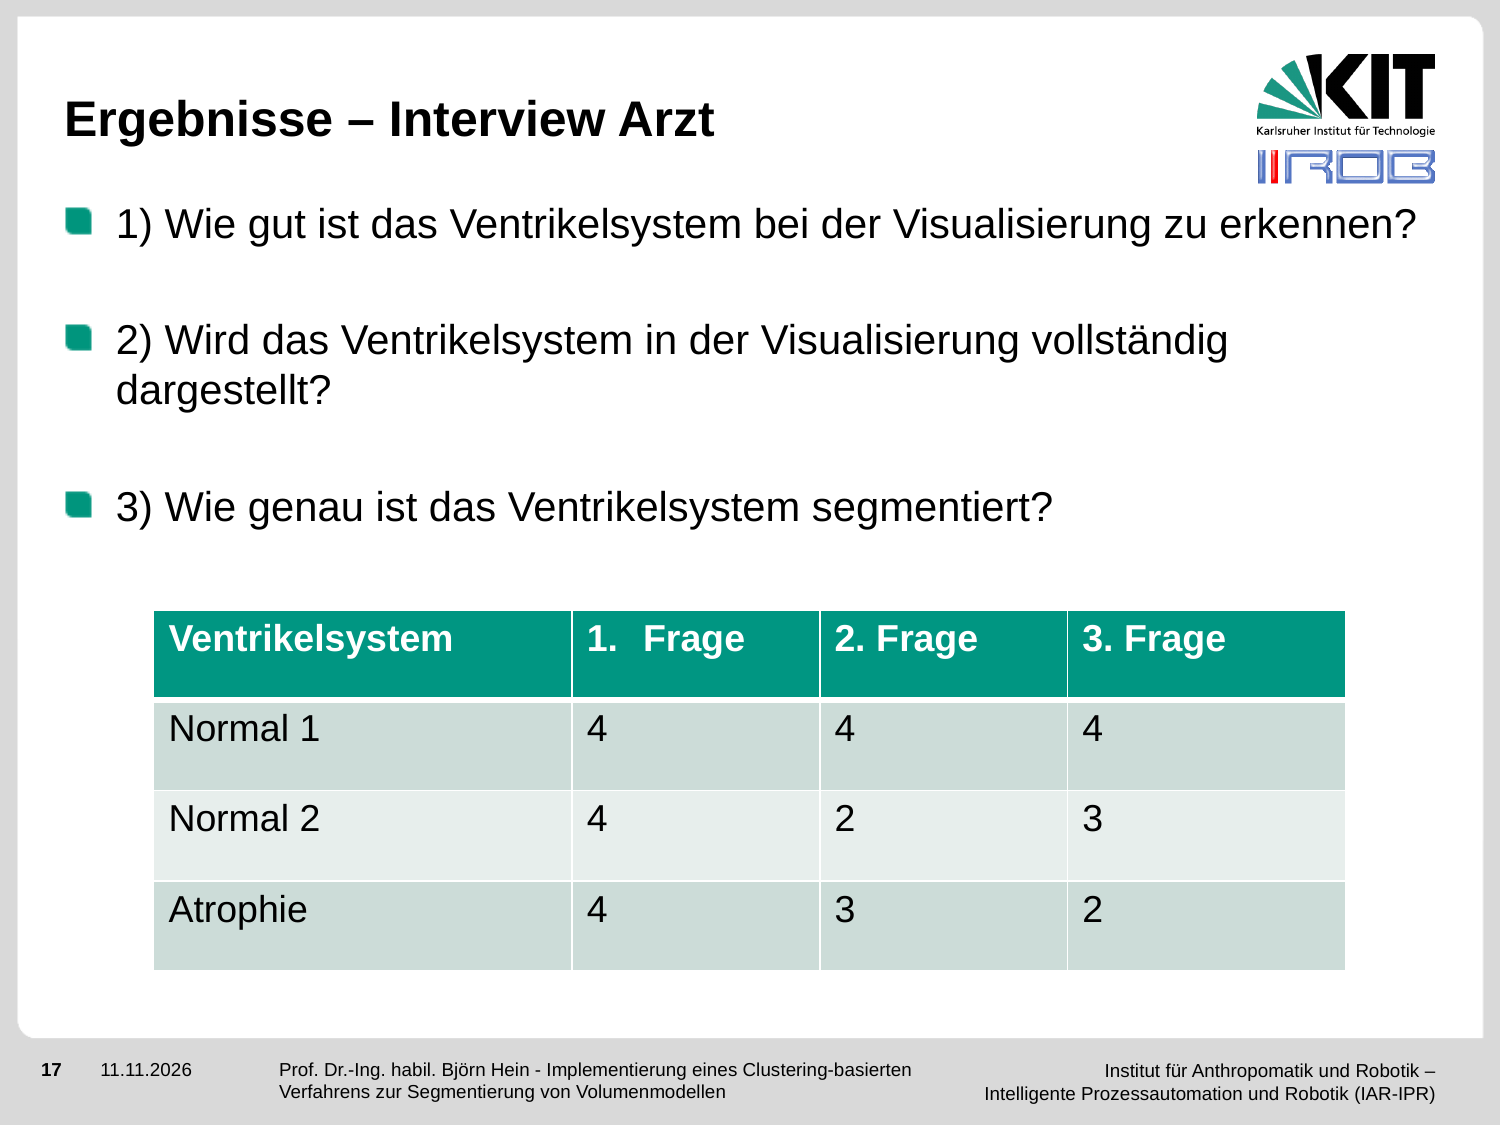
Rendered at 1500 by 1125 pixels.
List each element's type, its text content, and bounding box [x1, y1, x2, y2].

table_cell Atrophie [154, 882, 571, 970]
list 1) Wie gut ist das Ventrikelsystem bei der Visualisierung zu erkennen? 2) Wird das Ventrikelsystem in der Visualisierung vollständig dargestellt? 3) Wie genau ist das Ventrikelsystem segmentiert? [64, 196, 1436, 1000]
table_header 2. Frage [821, 611, 1067, 697]
table_cell 3 [1068, 791, 1345, 880]
table_cell Normal 1 [154, 703, 571, 790]
footer Prof. Dr.-Ing. habil. Björn Hein - Implementierung eines Clustering-basierten Verfahrens zur Segmentierung von Volumenmodellen [279, 1057, 976, 1117]
title Ergebnisse – Interview Arzt [64, 54, 1198, 147]
table_cell 4 [573, 791, 819, 880]
table_cell 4 [573, 703, 819, 790]
table_cell 2 [821, 791, 1067, 880]
table_cell 4 [1068, 703, 1345, 790]
table_cell 2 [1068, 882, 1345, 970]
table_cell 3 [821, 882, 1067, 970]
table_cell 4 [573, 882, 819, 970]
table_header 3. Frage [1068, 611, 1345, 697]
table_cell Normal 2 [154, 791, 571, 880]
table_cell 4 [821, 703, 1067, 790]
table_header Ventrikelsystem [154, 611, 571, 697]
picture [0, 0, 1500, 1125]
table_header Frage [573, 611, 819, 697]
